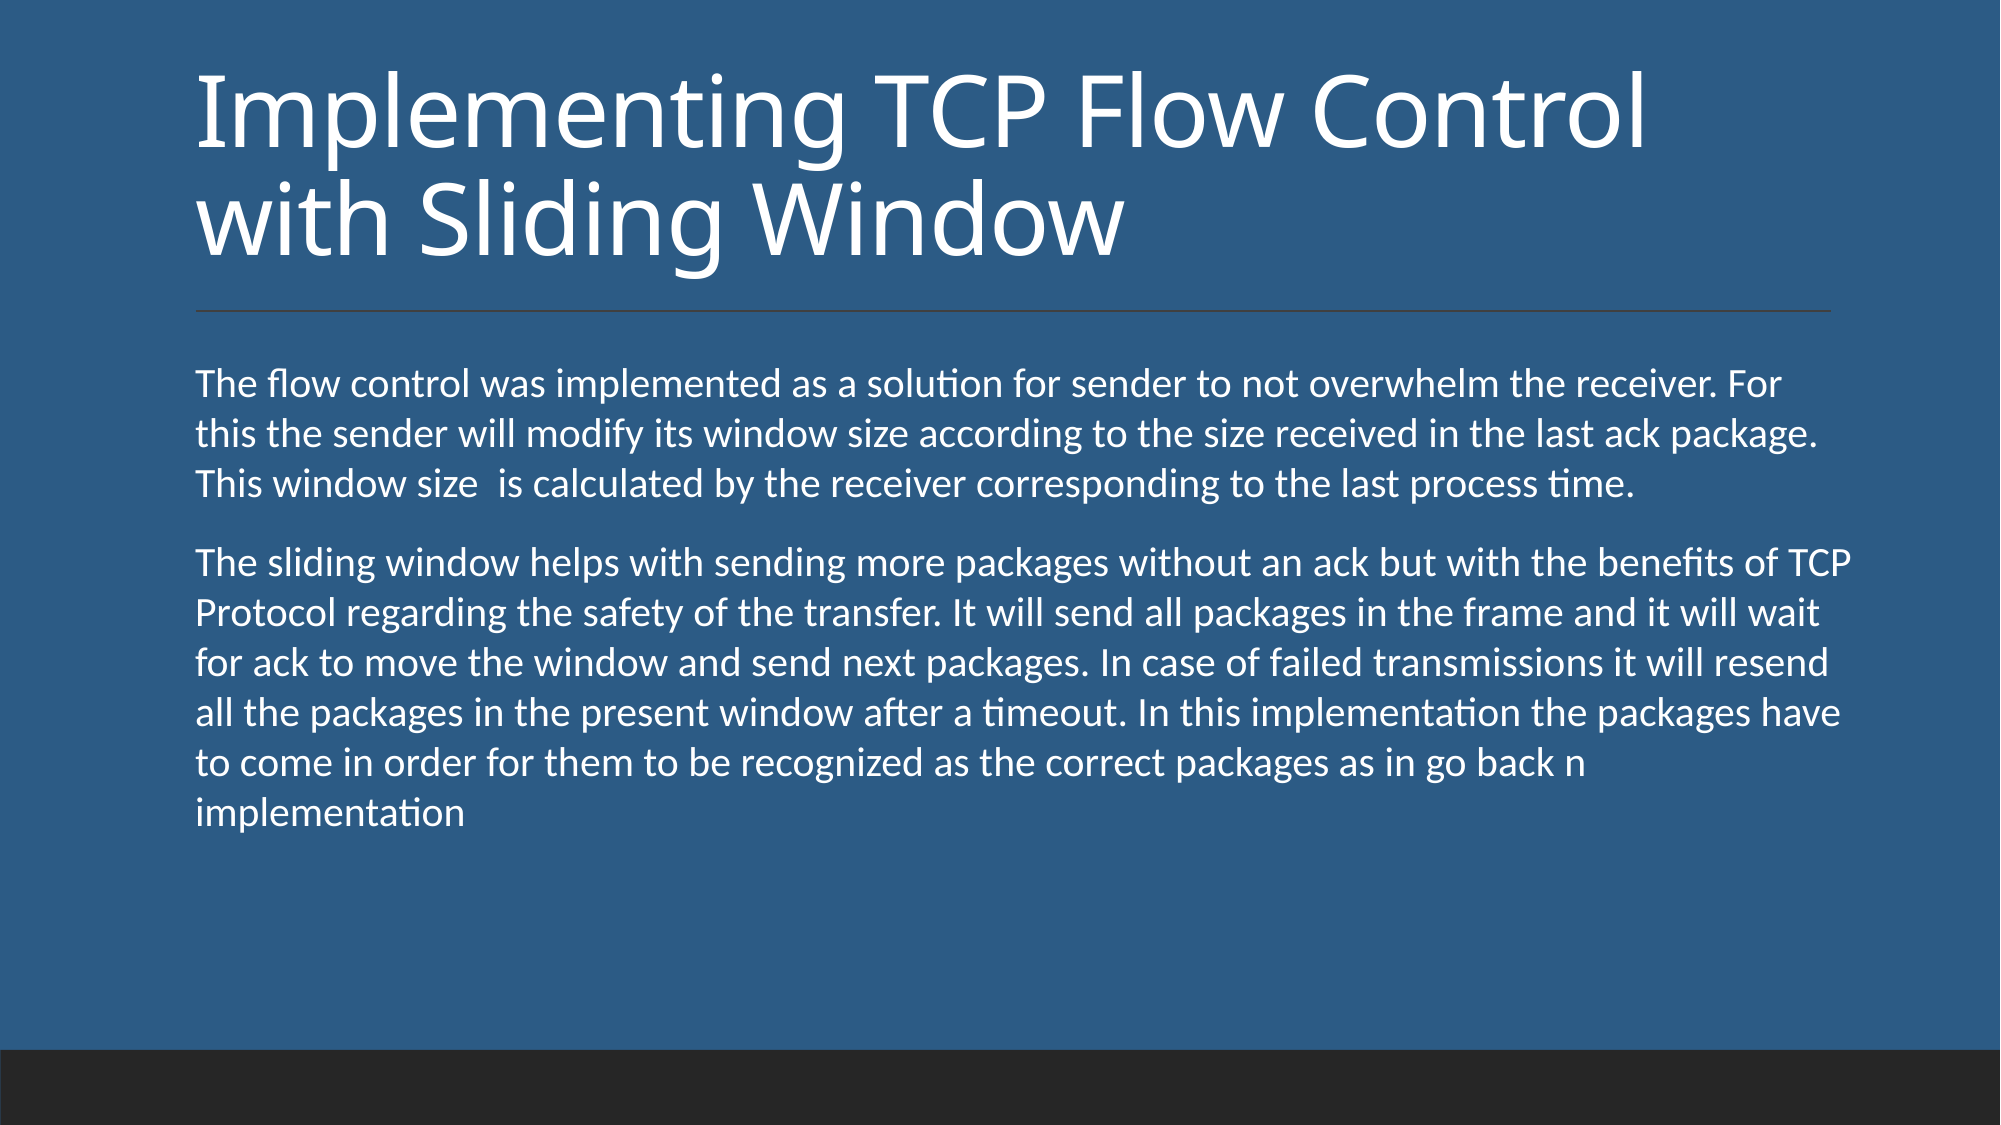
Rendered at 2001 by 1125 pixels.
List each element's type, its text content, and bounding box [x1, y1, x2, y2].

list The flow control was implemented as a solution for sender to not overwhelm the receiver. For this the sender will modify its window size according to the size received in the last ack package. This window size is calculated by the receiver corresponding to the last process time. The sliding window helps with sending more packages without an ack but with the benefits of TCP Protocol regarding the safety of the transfer. It will send all packages in the frame and it will wait for ack to move the window and send next packages. In case of failed transmissions it will resend all the packages in the present window after a timeout. In this implementation the packages have to come in order for them to be recognized as the correct packages as in go back n implementation [180, 347, 1854, 963]
title Implementing TCP Flow Control with Sliding Window [180, 47, 1830, 285]
